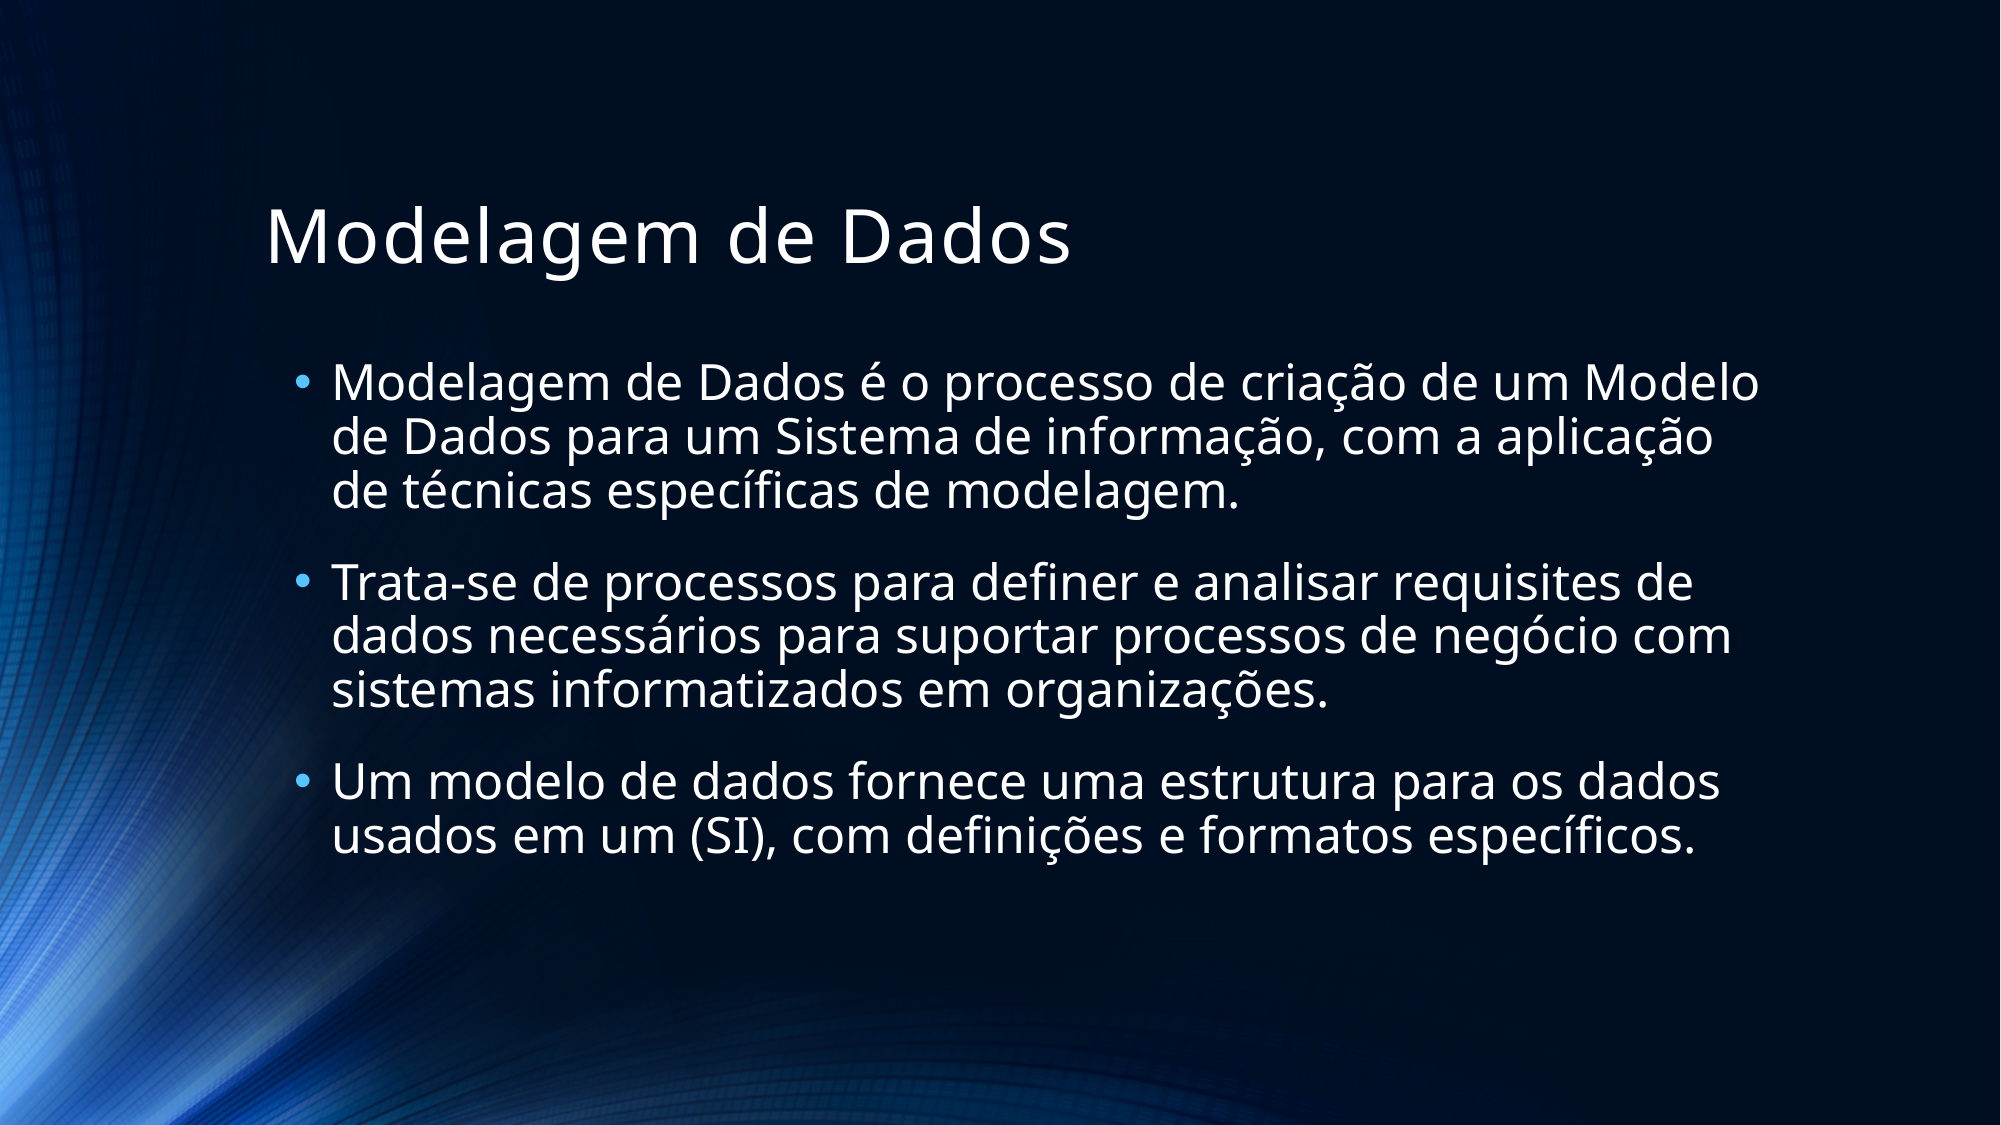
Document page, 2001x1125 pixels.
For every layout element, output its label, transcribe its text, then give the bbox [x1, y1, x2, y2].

text_box Modelagem de Dados é o processo de criação de um Modelo de Dados para um Sistema de informação, com a aplicação de técnicas específicas de modelagem. Trata-se de processos para definer e analisar requisites de dados necessários para suportar processos de negócio com sistemas informatizados em organizações. Um modelo de dados fornece uma estrutura para os dados usados em um (SI), com definições e formatos específicos. [279, 349, 1778, 1025]
title Modelagem de Dados [249, 62, 1751, 288]
picture [0, 0, 2001, 1125]
